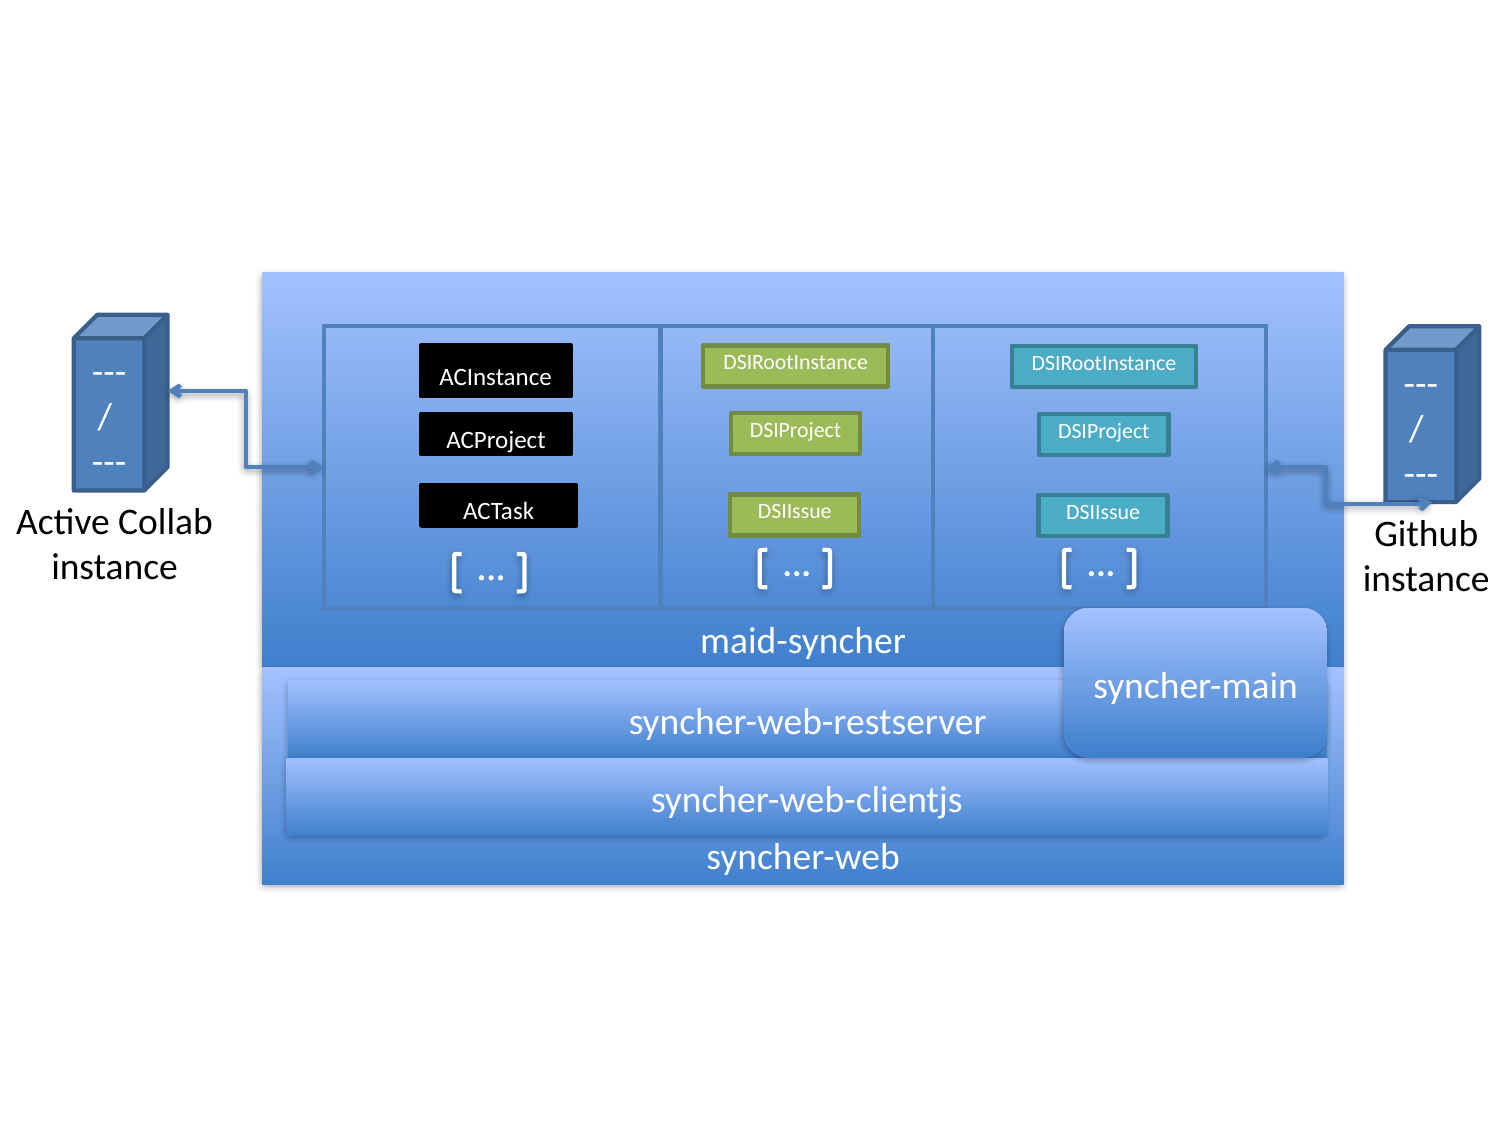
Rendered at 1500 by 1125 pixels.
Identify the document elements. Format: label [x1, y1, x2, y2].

text_box [262, 271, 1345, 885]
text_box [167, 390, 325, 468]
text_box [1346, 326, 1500, 608]
text_box [0, 314, 230, 596]
text_box [1265, 425, 1386, 468]
